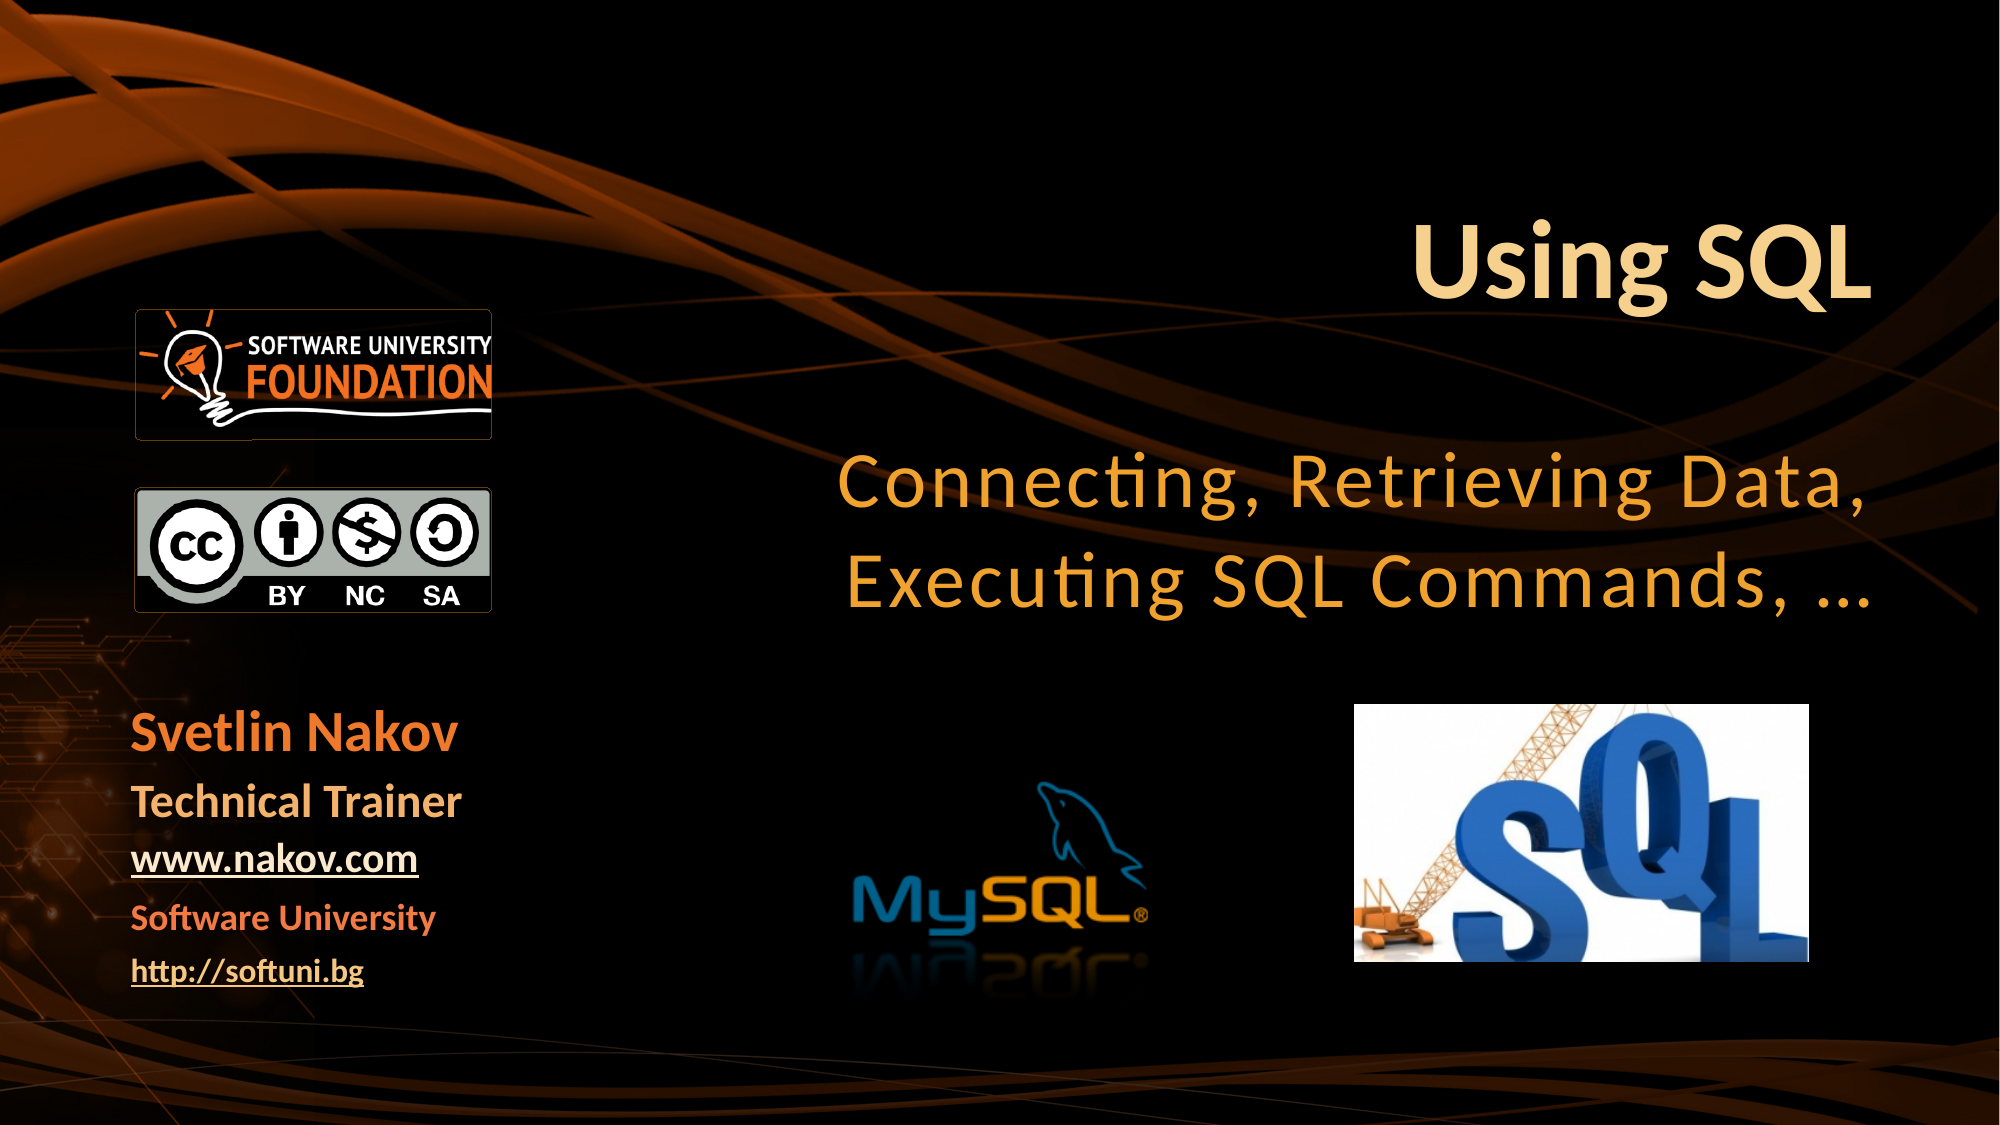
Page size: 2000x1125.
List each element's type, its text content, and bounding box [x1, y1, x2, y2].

list Technical Trainer [124, 760, 648, 822]
title Using SQL [662, 125, 1874, 400]
list www.nakov.com [124, 822, 648, 884]
list Svetlin Nakov [124, 683, 648, 760]
list Software University [124, 884, 648, 940]
picture [0, 0, 2000, 1125]
subtitle Connecting, Retrieving Data, Executing SQL Commands, … [574, 422, 1874, 625]
list http://softuni.bg [124, 940, 648, 996]
